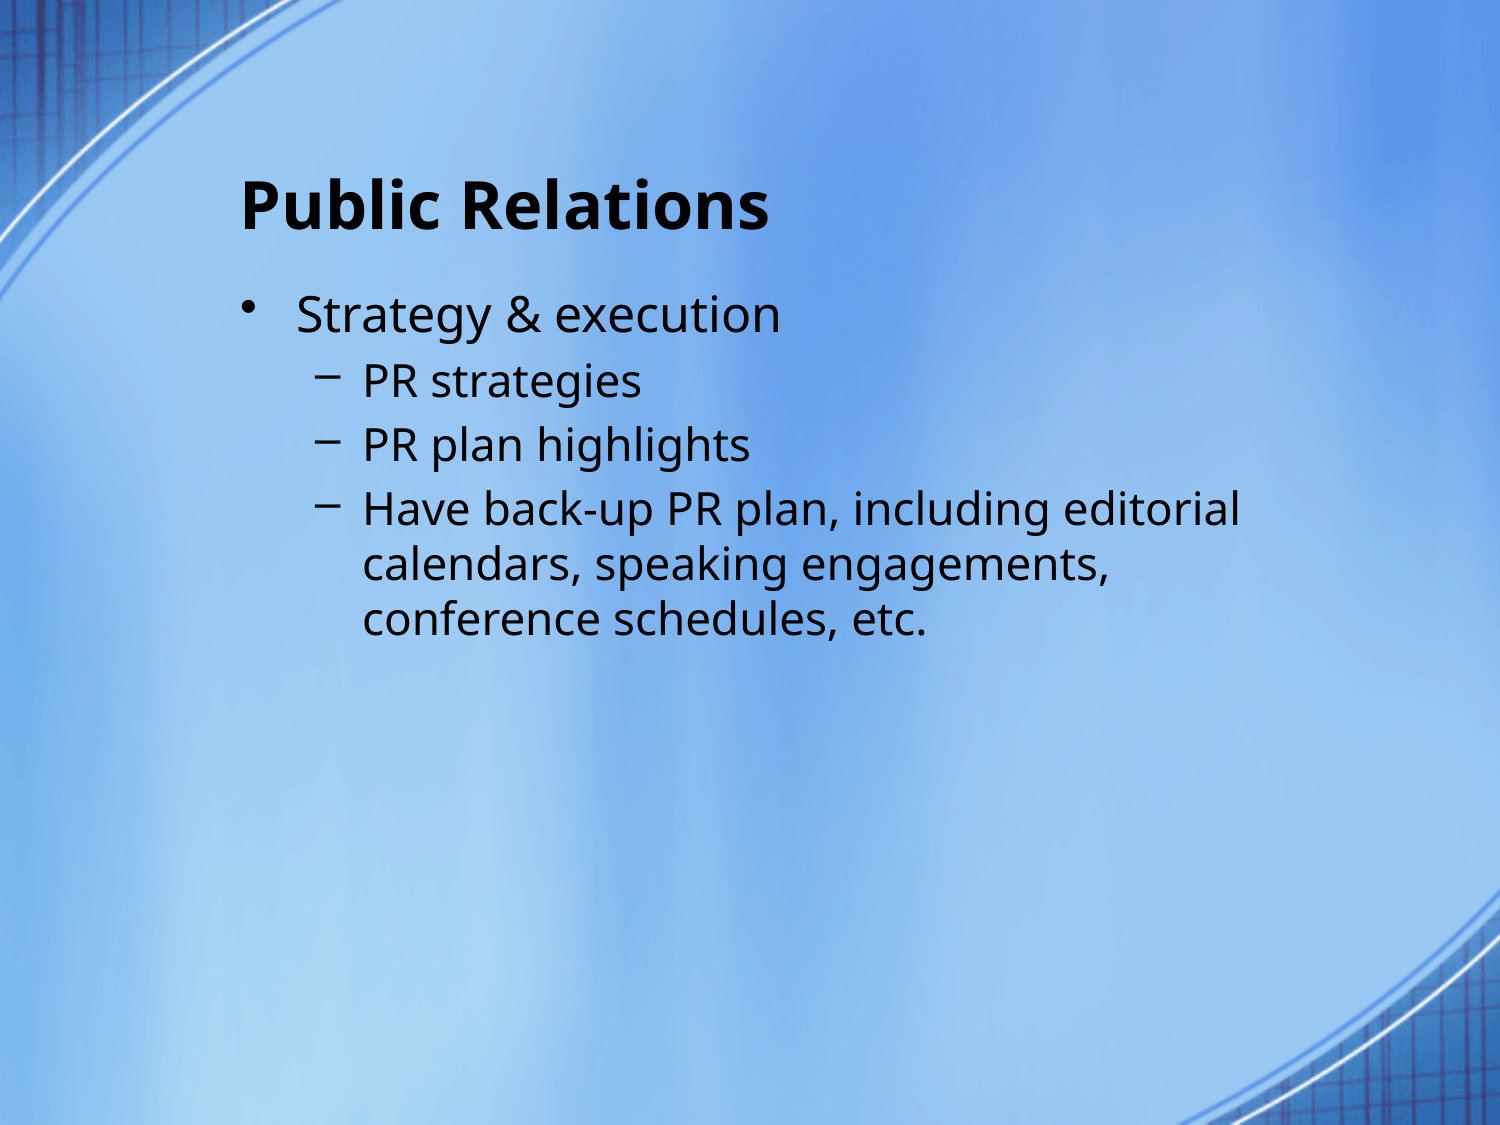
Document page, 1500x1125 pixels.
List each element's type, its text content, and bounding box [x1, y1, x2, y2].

title Public Relations [224, 62, 1350, 250]
list Strategy & execution PR strategies PR plan highlights Have back-up PR plan, including editorial calendars, speaking engagements, conference schedules, etc. [225, 275, 1350, 975]
picture [0, 0, 1500, 1125]
